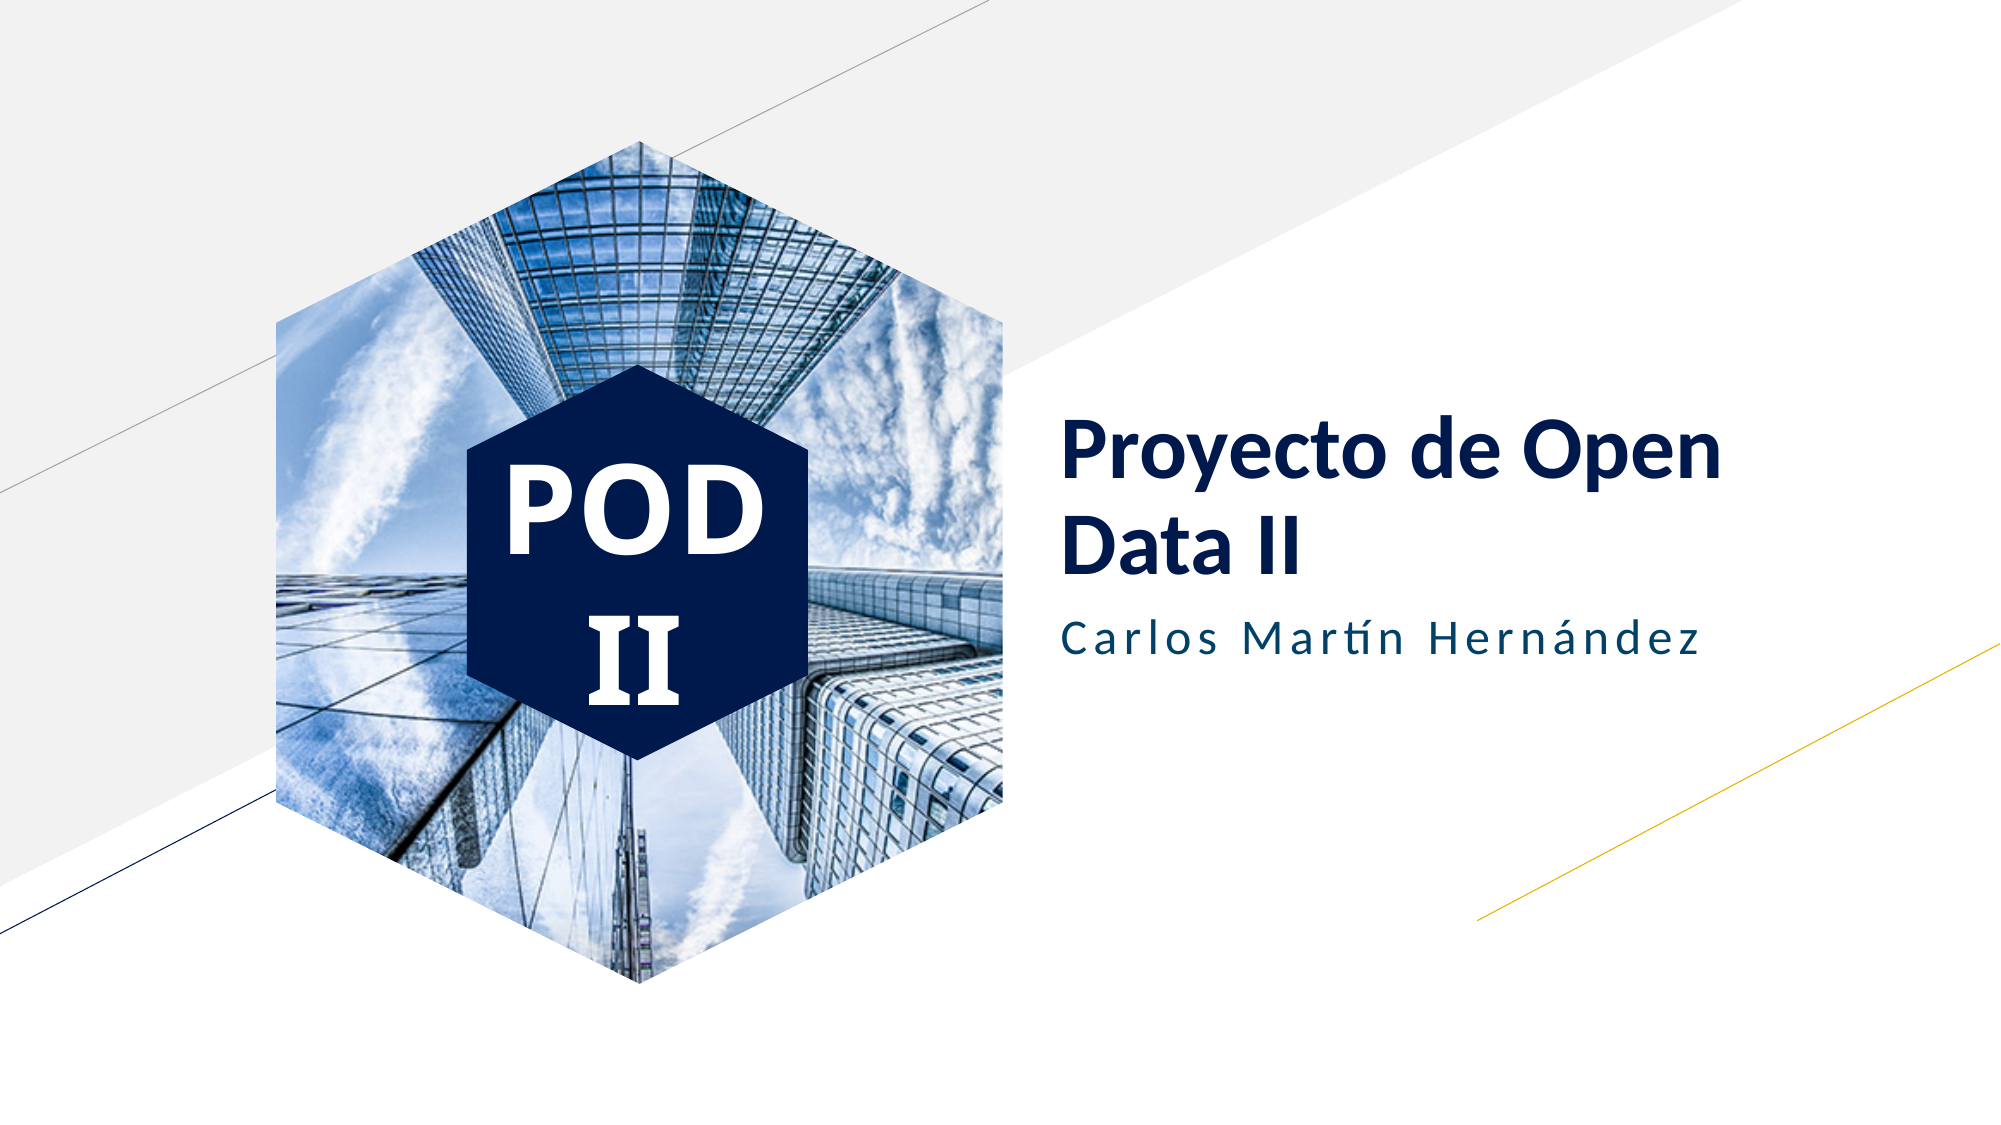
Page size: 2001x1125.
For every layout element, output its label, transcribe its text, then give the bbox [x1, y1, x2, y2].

title Proyecto de Open Data II [1045, 329, 1842, 595]
subtitle Carlos Martín Hernández [1045, 597, 1843, 804]
picture [276, 141, 1003, 984]
